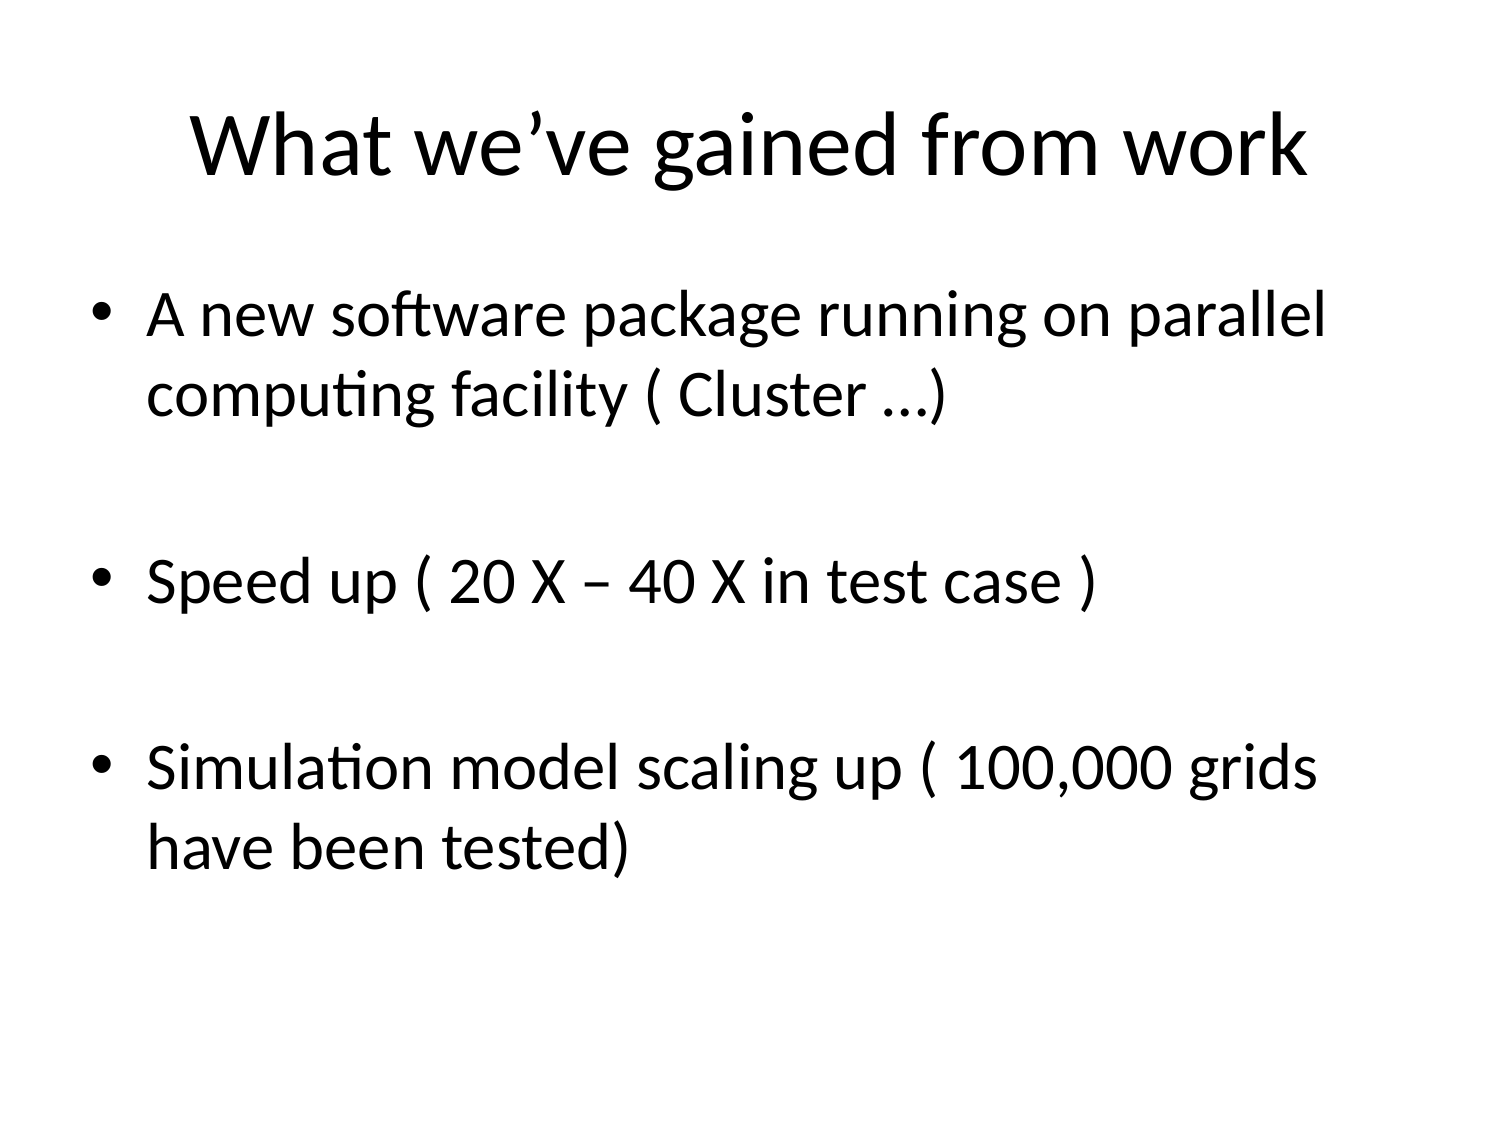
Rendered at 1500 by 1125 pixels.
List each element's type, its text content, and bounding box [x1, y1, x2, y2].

title What we’ve gained from work [75, 45, 1425, 233]
list A new software package running on parallel computing facility ( Cluster …) Speed up ( 20 X – 40 X in test case ) Simulation model scaling up ( 100,000 grids have been tested) [75, 262, 1425, 1005]
